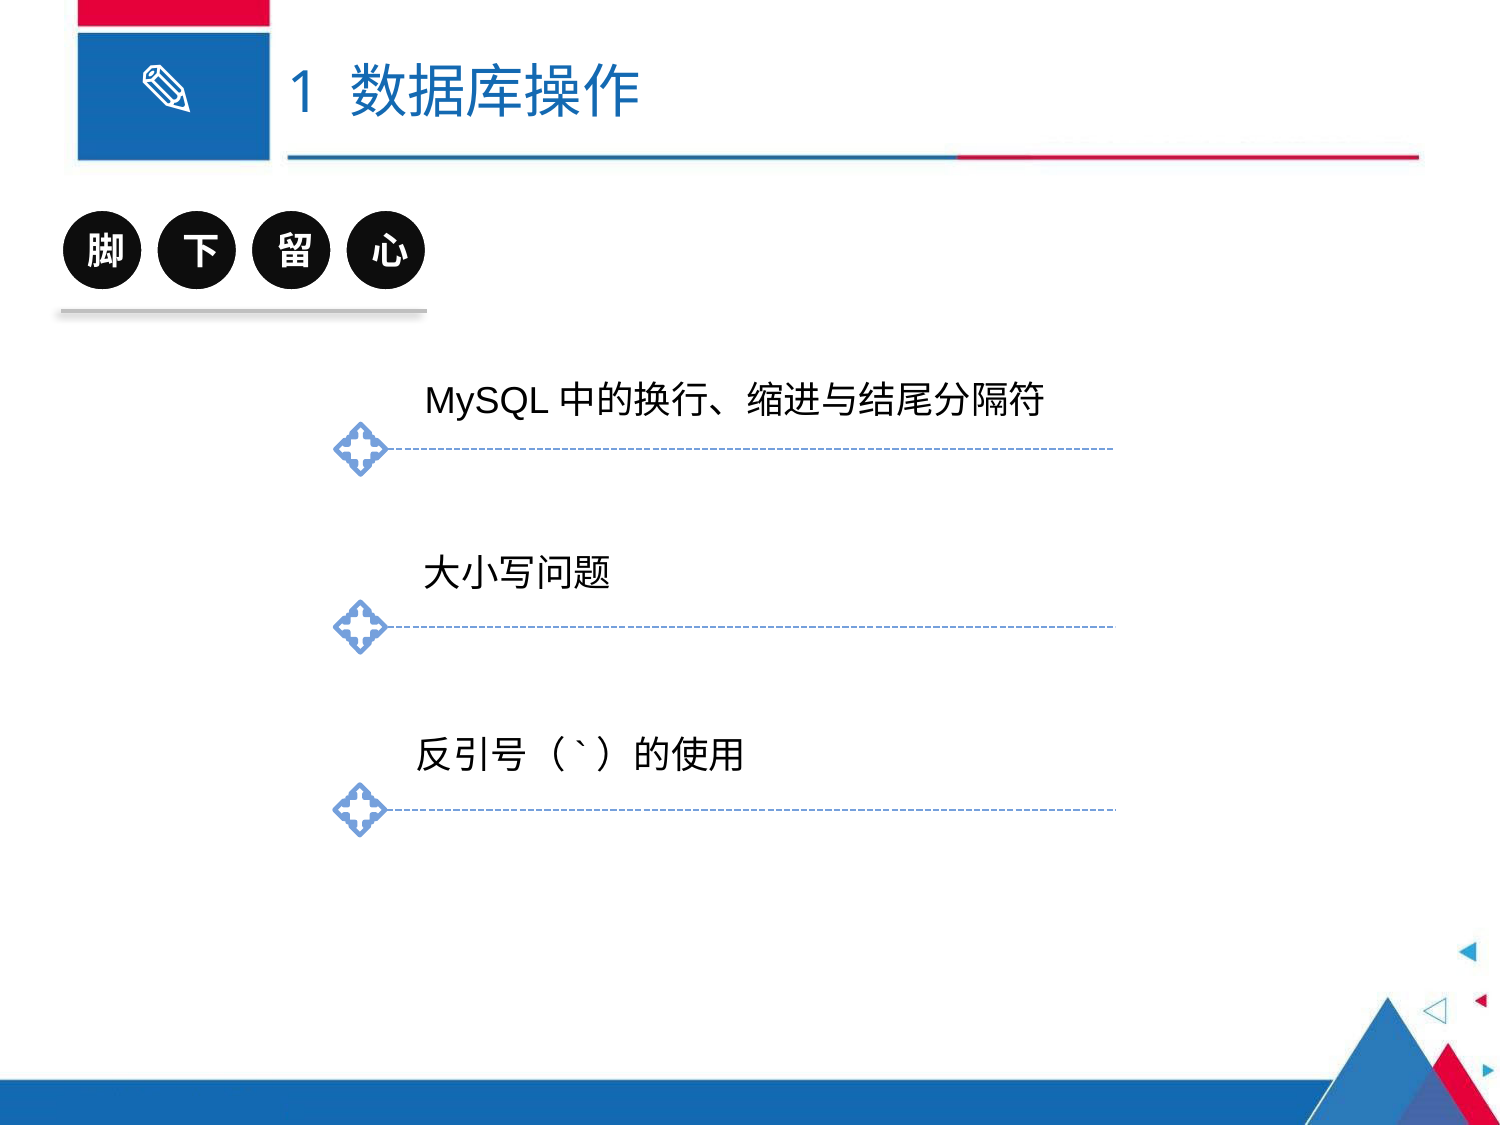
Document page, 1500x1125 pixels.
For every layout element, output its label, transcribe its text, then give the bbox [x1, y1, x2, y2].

title 1 数据库操作 [271, 25, 1046, 153]
text_box MySQL中的换行、缩进与结尾分隔符 [409, 368, 1062, 422]
text_box 大小写问题 [409, 541, 627, 600]
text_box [334, 784, 1115, 836]
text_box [334, 601, 1116, 653]
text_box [335, 423, 1116, 475]
text_box 反引号（`）的使用 [400, 723, 761, 783]
picture [0, 0, 1500, 1125]
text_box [60, 208, 428, 292]
